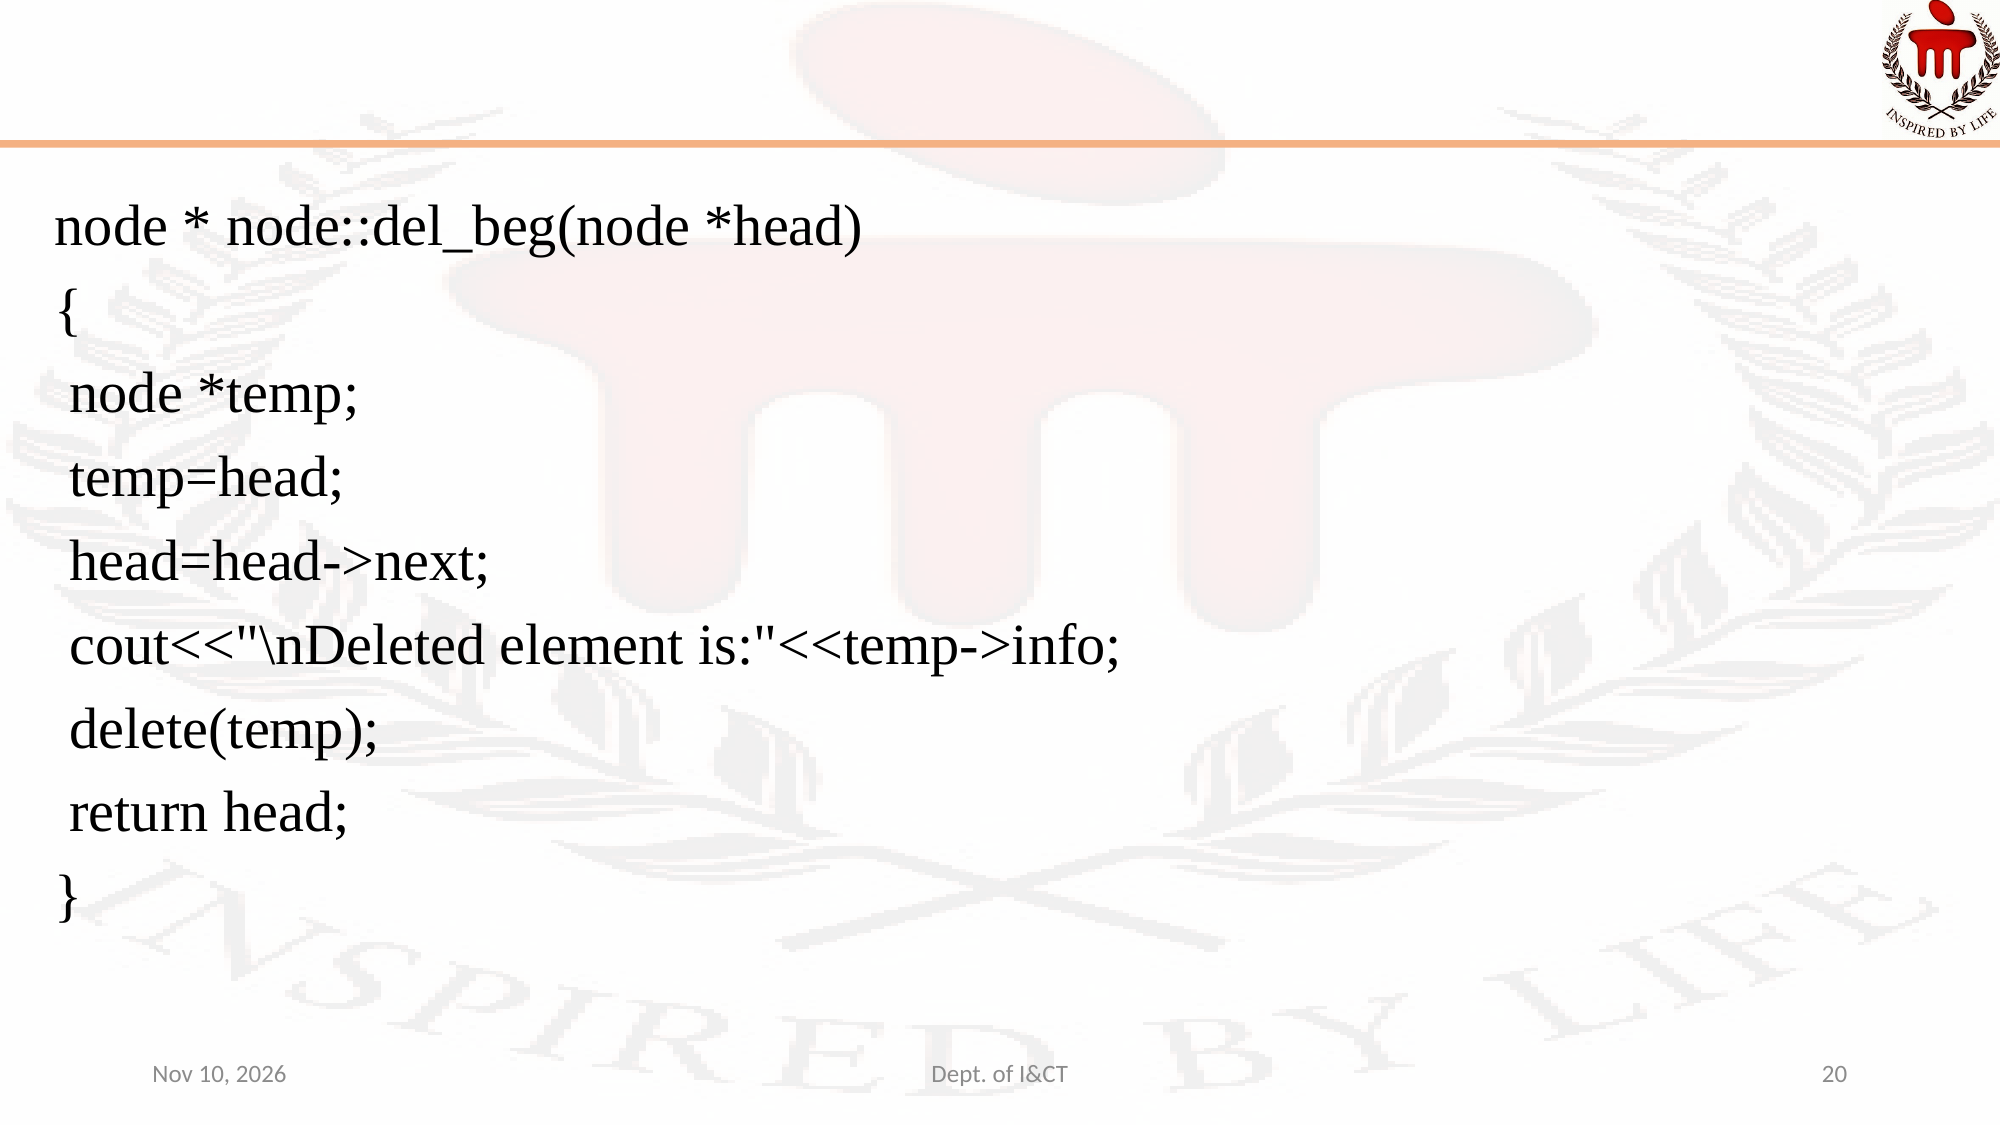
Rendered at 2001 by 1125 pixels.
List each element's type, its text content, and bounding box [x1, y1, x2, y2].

picture [1882, 0, 2000, 140]
list node * node::del_beg(node *head) { node *temp; temp=head; head=head->next; cout<<"\nDeleted element is:"<<temp->info; delete(temp); return head; } [39, 187, 1965, 1029]
footer Dept. of I&CT [662, 1042, 1338, 1103]
slide_number 25-Nov-21 [137, 1042, 588, 1103]
slide_number 20 [1412, 1042, 1863, 1103]
